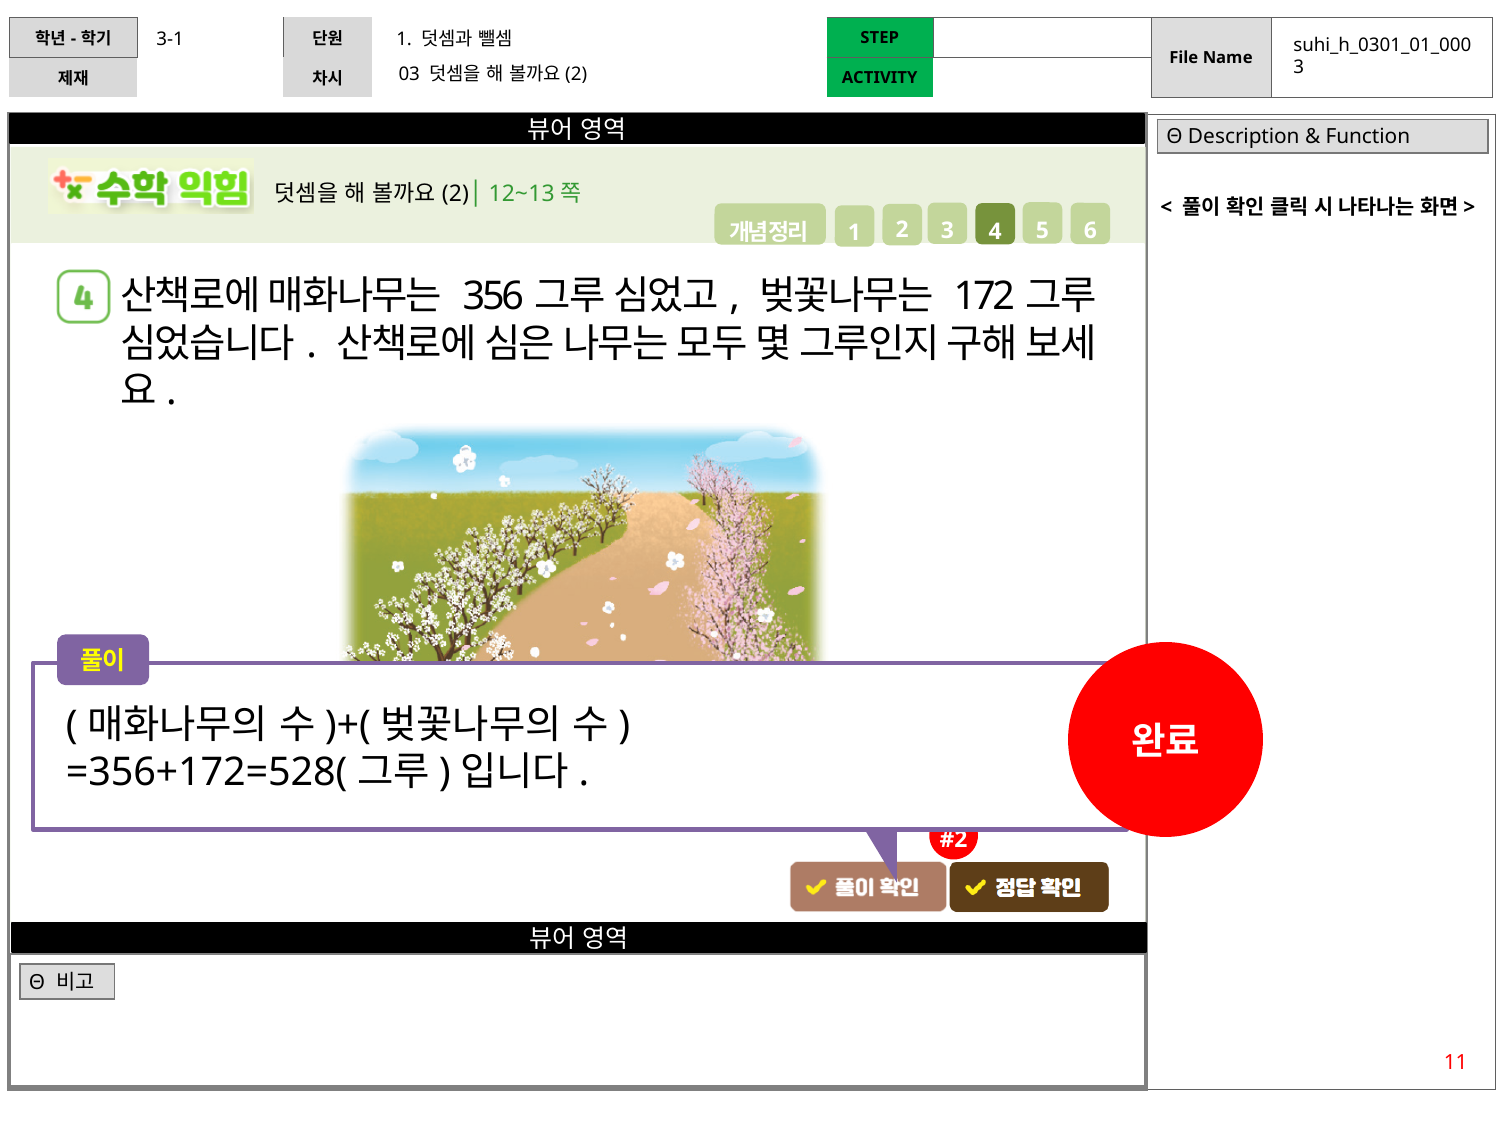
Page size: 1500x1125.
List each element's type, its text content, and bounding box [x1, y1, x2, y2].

text_box 3 [925, 194, 976, 251]
text_box 03 덧셈을 해 볼까요(2) [383, 54, 635, 91]
text_box 5 [1021, 194, 1069, 250]
text_box 6 [1068, 194, 1111, 251]
table_header Θ Description & Function [1158, 120, 1487, 152]
picture [948, 858, 1111, 913]
text_box 개념 정리 [714, 196, 835, 253]
picture [330, 420, 842, 767]
text_box #2 [927, 832, 981, 857]
text_box 산책로에 매화나무는 356그루 심었고, 벚꽃나무는 172그루 심었습니다. 산책로에 심은 나무는 모두 몇 그루인지 구해 보세요. [105, 263, 1109, 421]
text_box 완료 [1065, 639, 1266, 840]
text_box 1 [835, 196, 880, 253]
text_box 1. 덧셈과 뺄셈 [381, 18, 538, 55]
text_box 4 [973, 195, 1021, 252]
text_box 2 [880, 193, 928, 250]
text_box suhi_h_0301_01_0003 [1278, 25, 1489, 91]
picture [787, 858, 947, 913]
text_box [862, 827, 899, 857]
text_box 덧셈을 해 볼까요(2)│ 12~13쪽 [259, 171, 808, 214]
text_box (매화나무의 수)+(벚꽃나무의 수) =356+172=528(그루)입니다. [31, 661, 1126, 832]
picture [48, 158, 254, 214]
text_box 풀이 [54, 632, 152, 688]
picture [51, 266, 114, 327]
text_box < 풀이 확인 클릭 시 나타나는 화면> [1145, 155, 1500, 352]
text_box 3-1 [141, 18, 284, 55]
